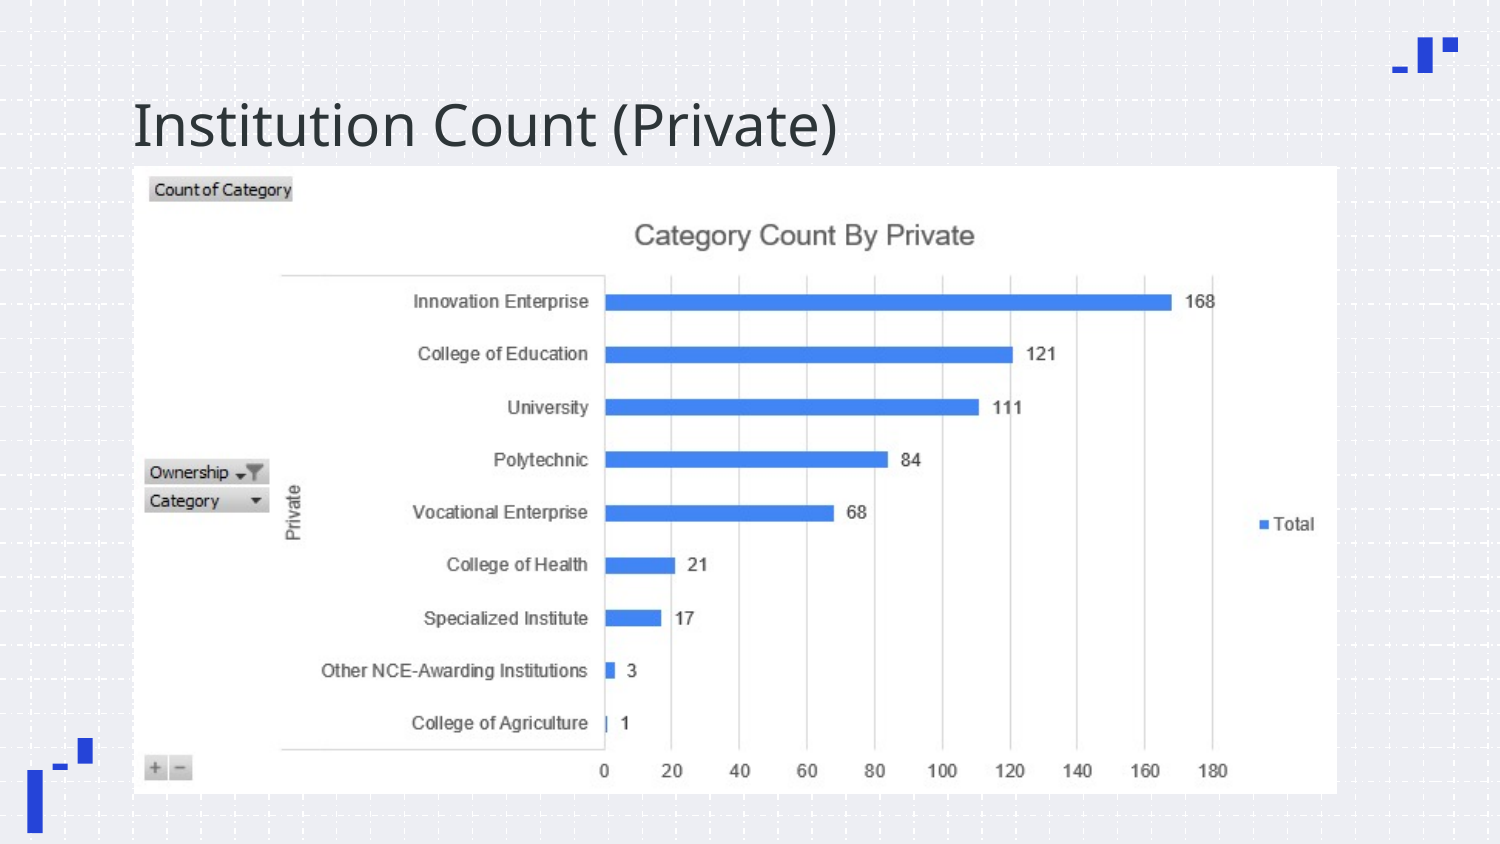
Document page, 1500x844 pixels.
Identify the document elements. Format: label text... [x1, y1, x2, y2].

picture [133, 166, 1337, 794]
title Institution Count (Private) [118, 72, 1382, 167]
